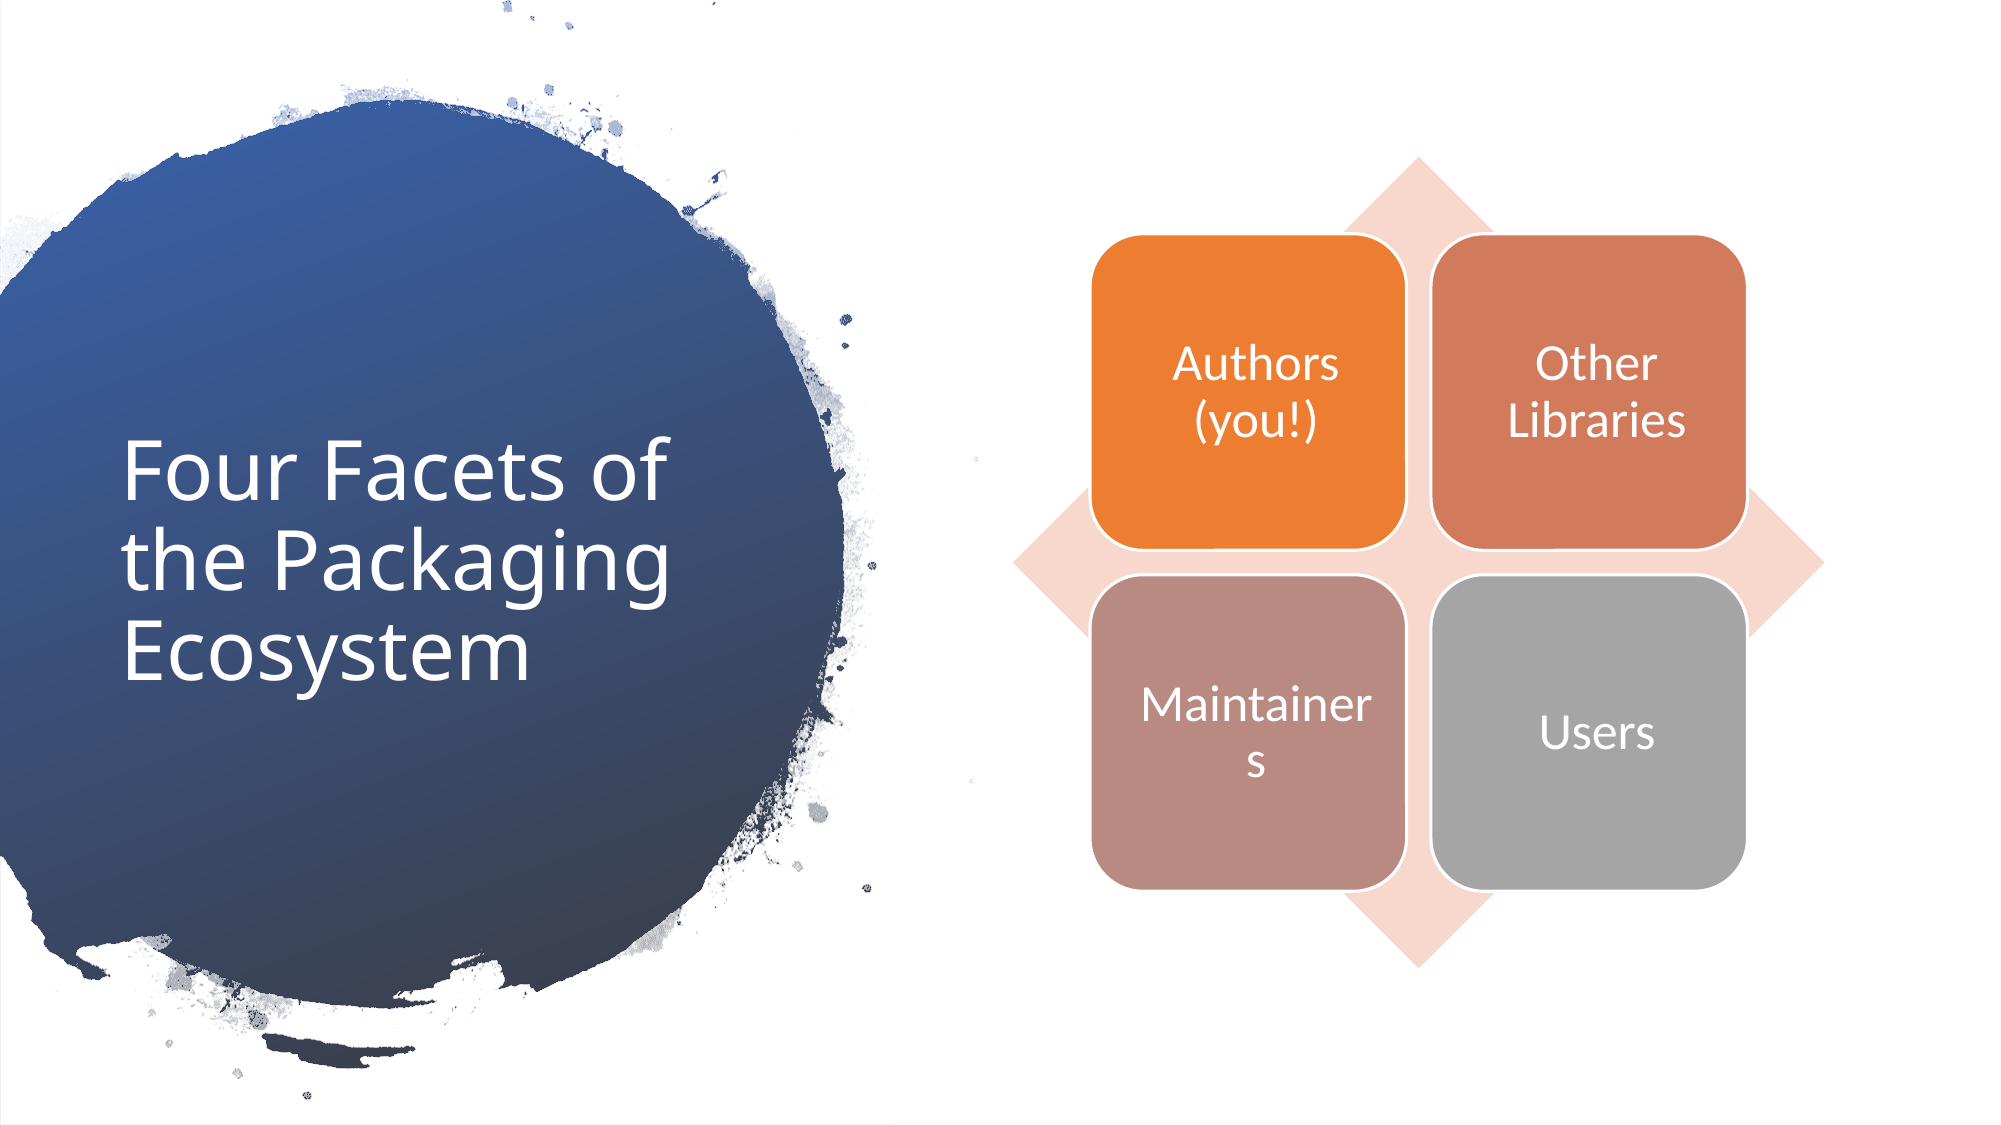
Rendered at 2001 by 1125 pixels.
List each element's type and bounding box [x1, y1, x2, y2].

list [999, 156, 1839, 969]
picture [0, 0, 2000, 1125]
